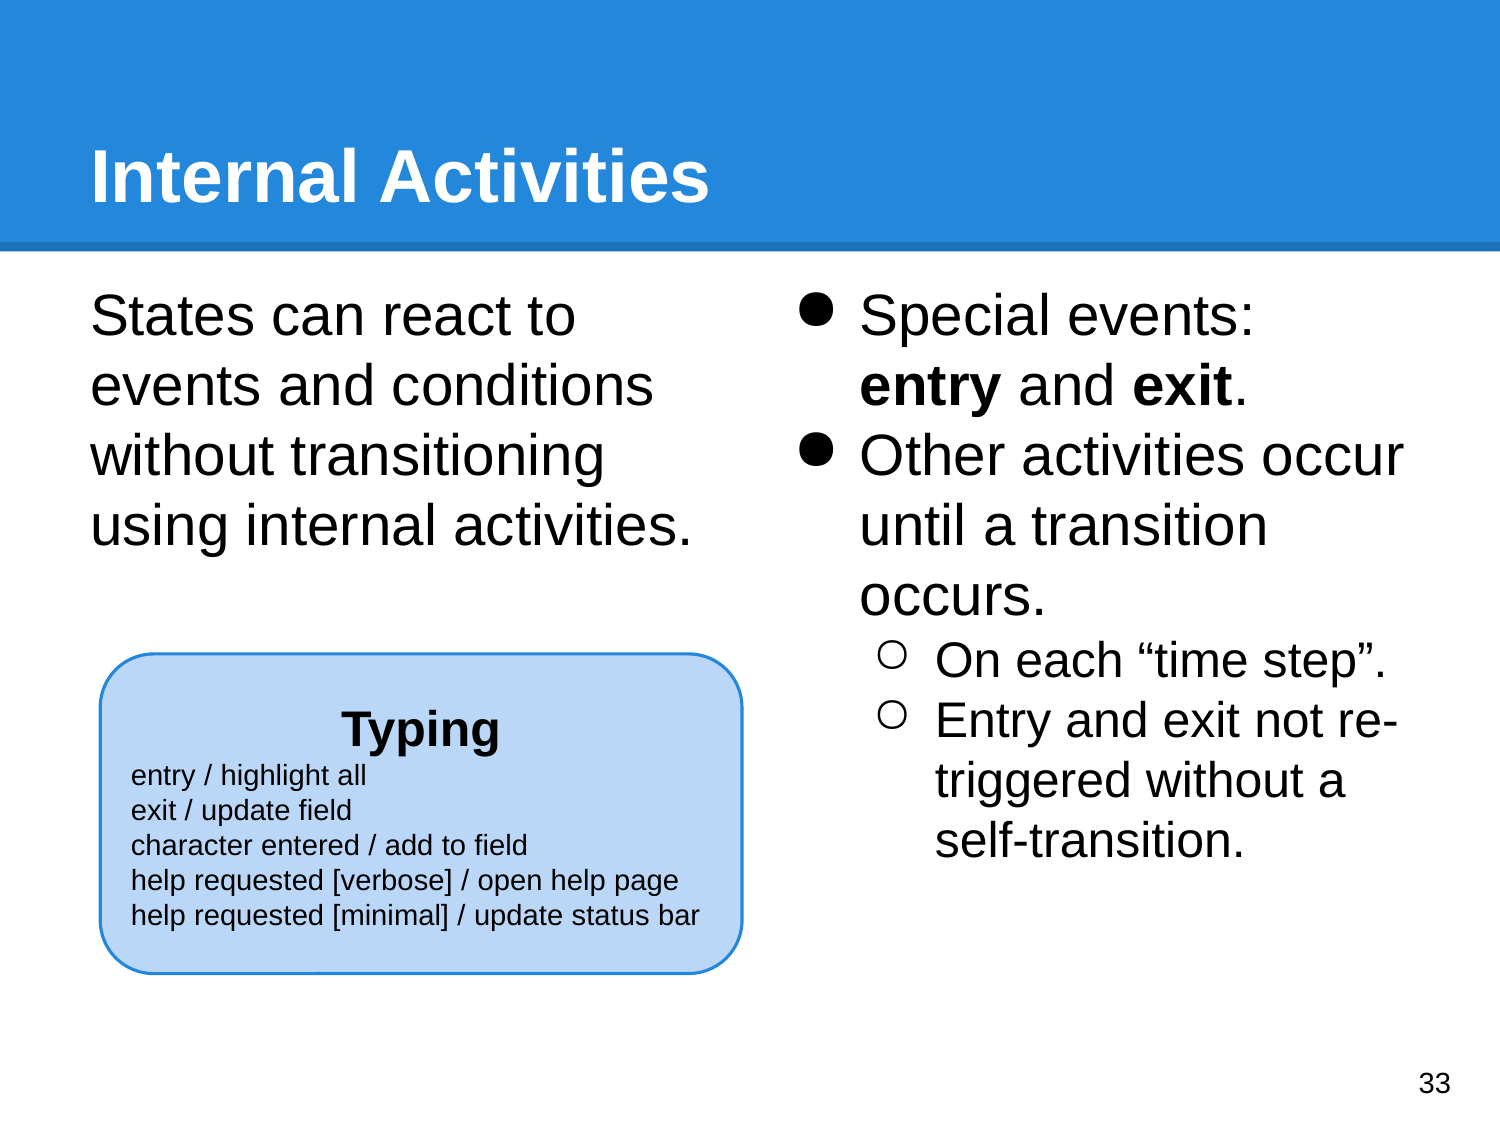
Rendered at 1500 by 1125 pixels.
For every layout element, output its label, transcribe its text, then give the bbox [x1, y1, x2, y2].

slide_number ‹#› [1403, 1038, 1494, 1125]
text_box Typing entry / highlight all exit / update field character entered / add to field help requested [verbose] / open help page help requested [minimal] / update status bar [100, 653, 743, 974]
list Special events: entry and exit. Other activities occur until a transition occurs. On each “time step”. Entry and exit not re-triggered without a self-transition. [769, 262, 1425, 1078]
list States can react to events and conditions without transitioning using internal activities. [75, 262, 731, 464]
title Internal Activities [75, 45, 1425, 233]
